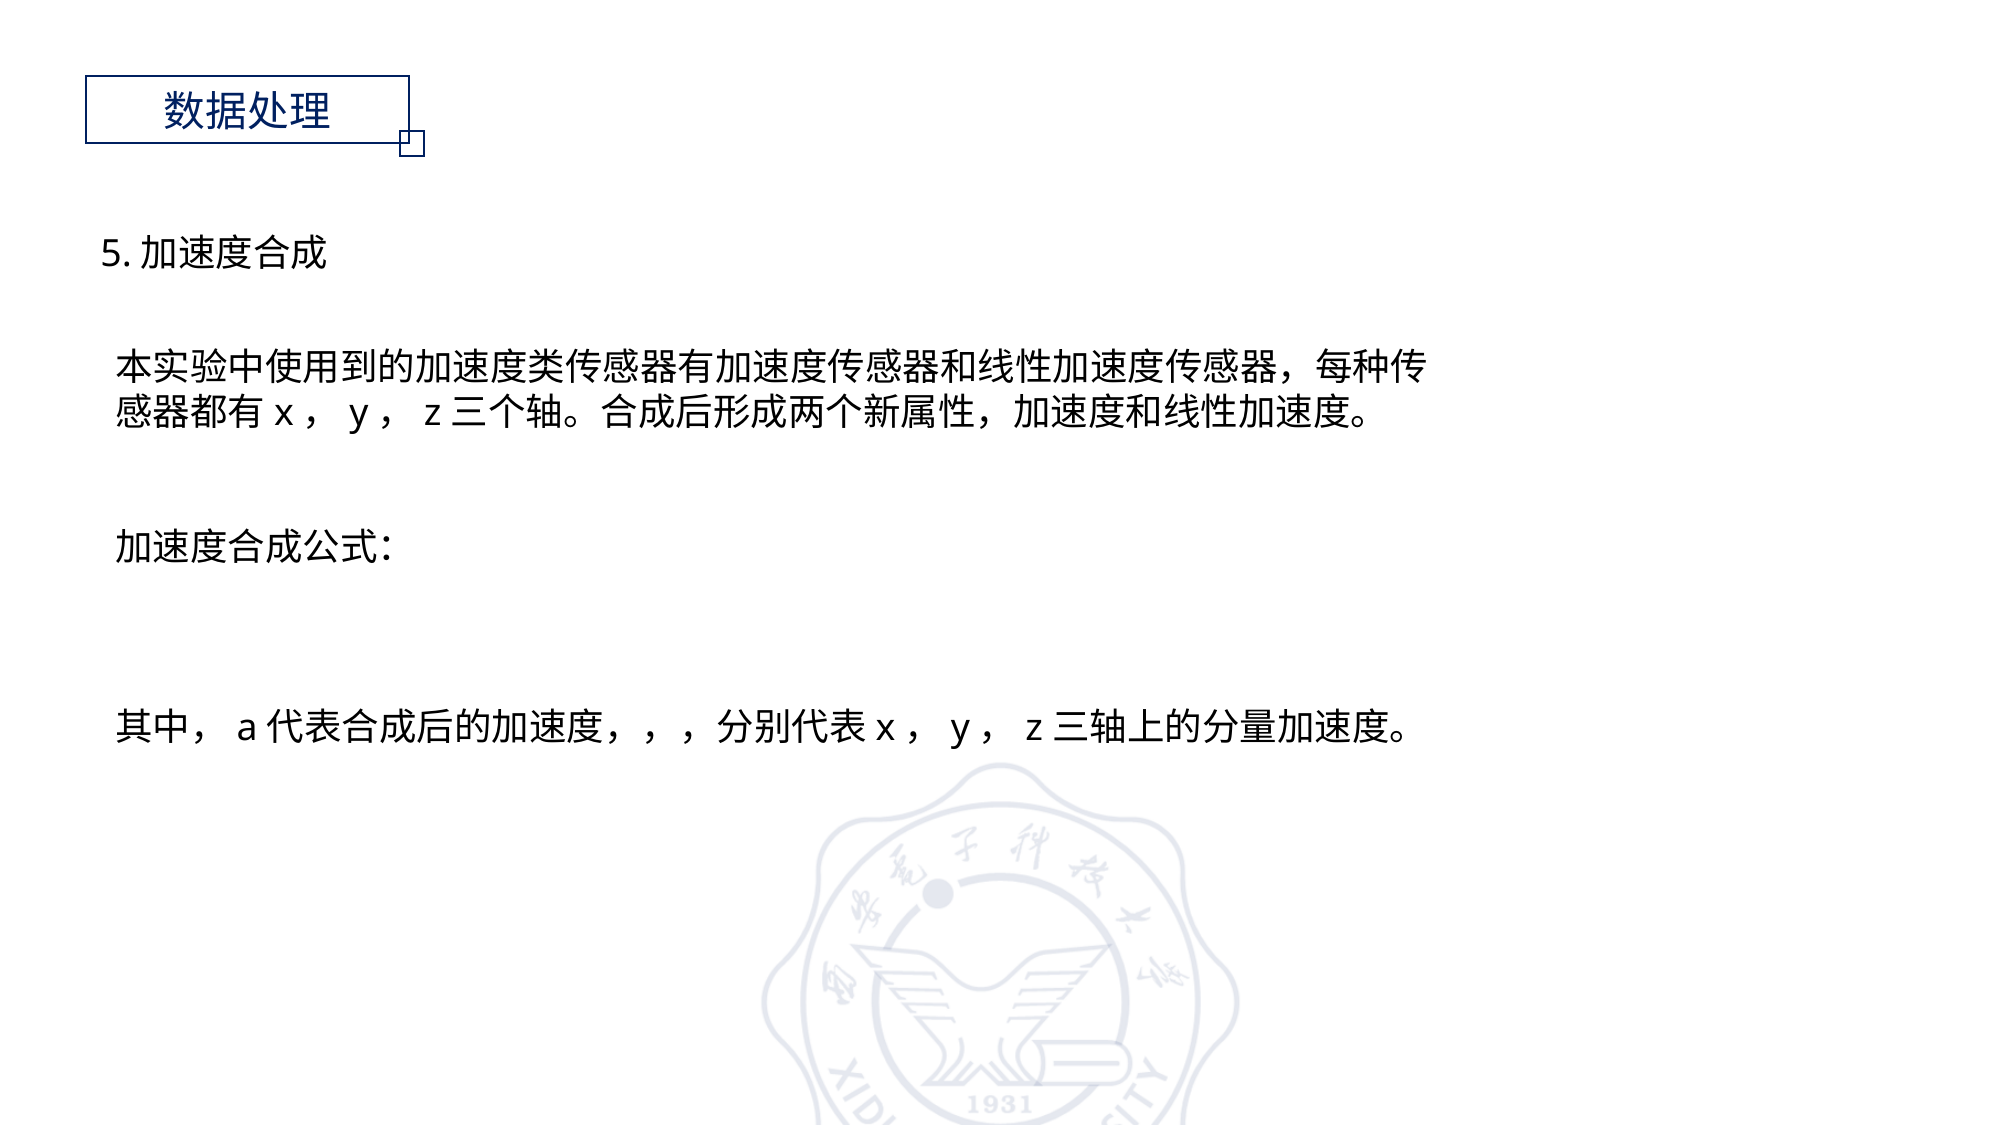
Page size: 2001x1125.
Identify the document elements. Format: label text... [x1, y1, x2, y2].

picture [0, 0, 2001, 1125]
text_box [85, 76, 425, 157]
text_box 5.加速度合成 [85, 221, 361, 282]
